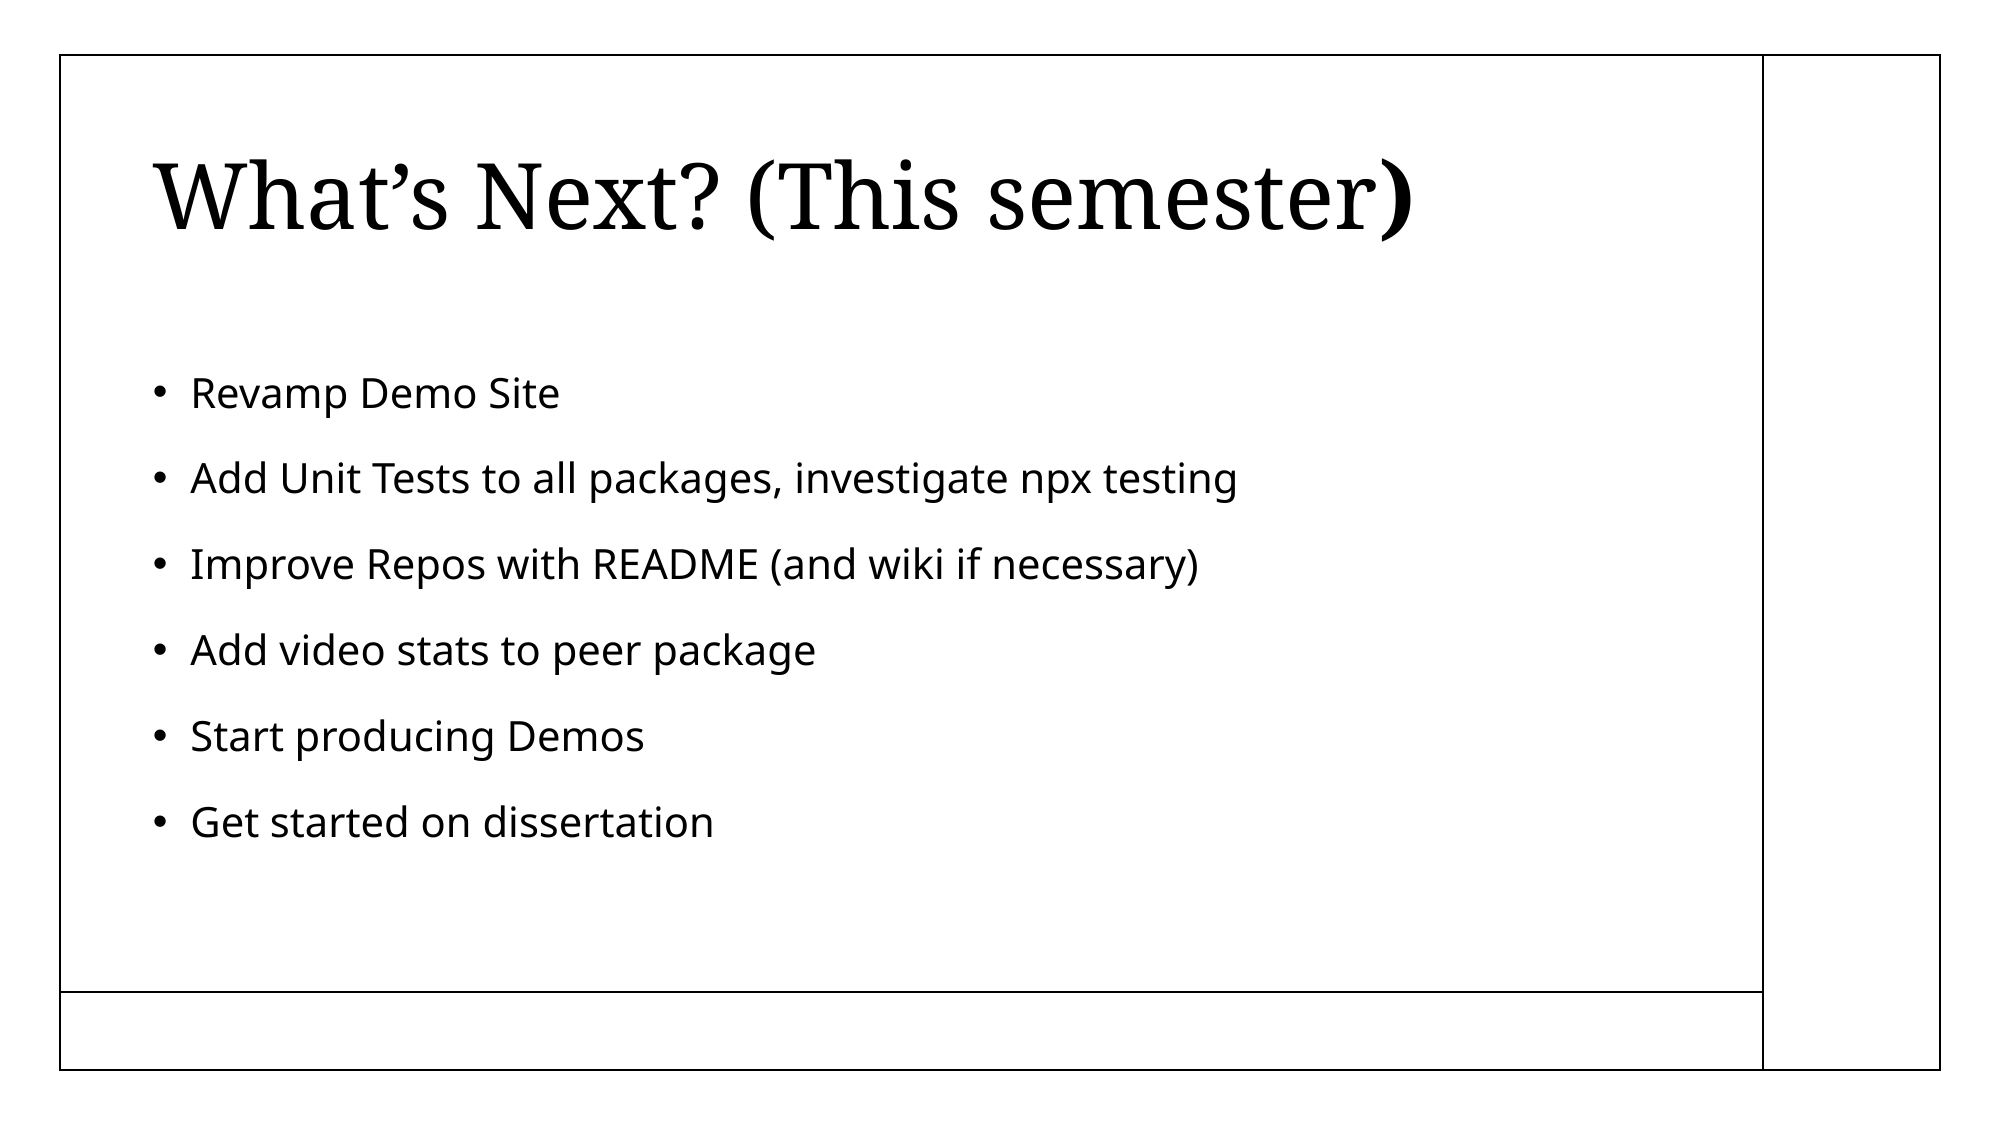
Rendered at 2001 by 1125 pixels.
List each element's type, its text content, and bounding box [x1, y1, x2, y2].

title What’s Next? (This semester) [138, 90, 1695, 309]
list Revamp Demo Site Add Unit Tests to all packages, investigate npx testing Improve Repos with README (and wiki if necessary) Add video stats to peer package Start producing Demos Get started on dissertation [138, 343, 1695, 959]
